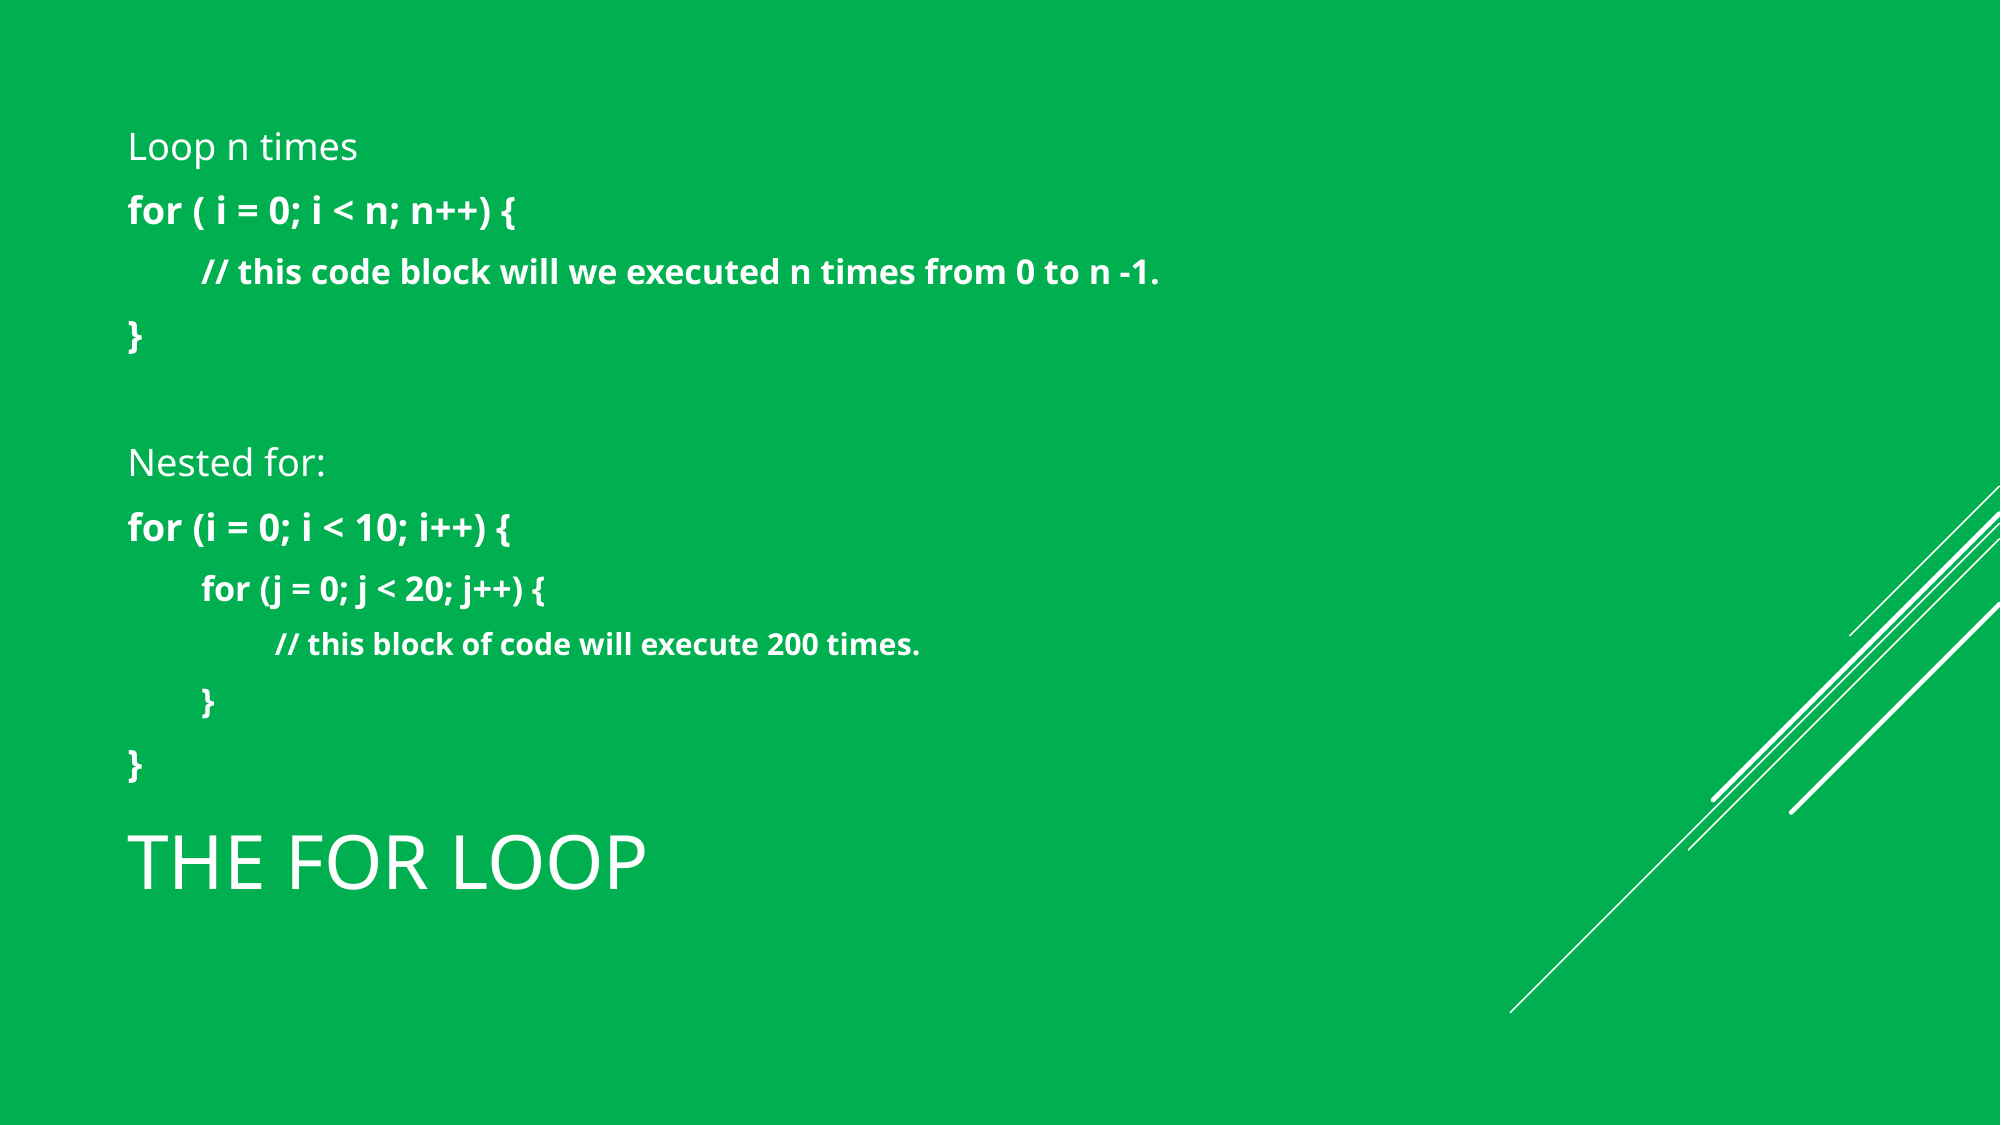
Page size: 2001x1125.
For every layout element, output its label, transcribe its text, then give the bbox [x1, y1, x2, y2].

list Loop n times for ( i = 0; i < n; n++) { // this code block will we executed n times from 0 to n -1. } Nested for: for (i = 0; i < 10; i++) { for (j = 0; j < 20; j++) { // this block of code will execute 200 times. } } [112, 112, 1513, 795]
title The for loop [112, 795, 1513, 984]
